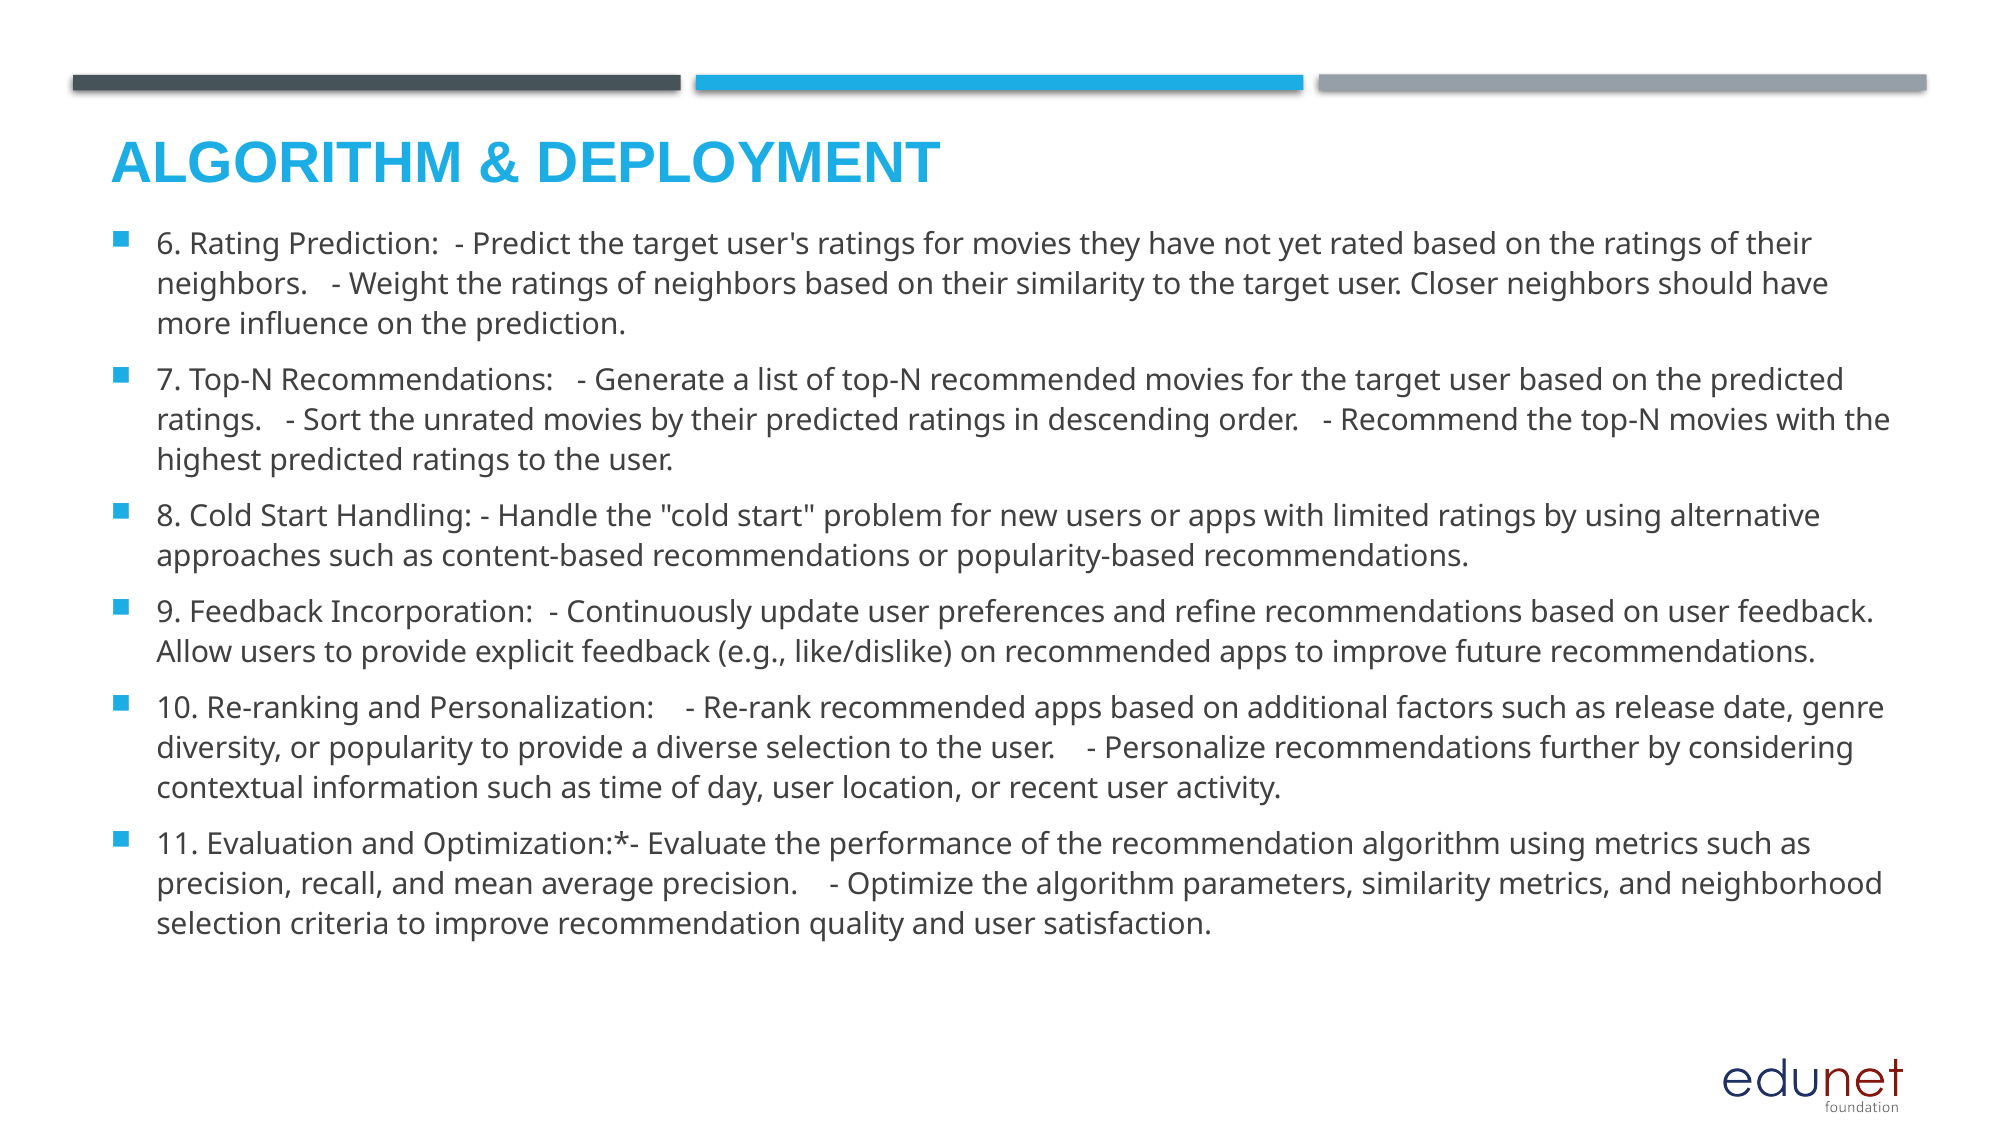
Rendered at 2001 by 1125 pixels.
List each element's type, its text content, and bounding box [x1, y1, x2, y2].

title Algorithm & Deployment [95, 115, 1905, 203]
picture [1719, 1056, 1905, 1116]
list 6. Rating Prediction: - Predict the target user's ratings for movies they have not yet rated based on the ratings of their neighbors. - Weight the ratings of neighbors based on their similarity to the target user. Closer neighbors should have more influence on the prediction. 7. Top-N Recommendations: - Generate a list of top-N recommended movies for the target user based on the predicted ratings. - Sort the unrated movies by their predicted ratings in descending order. - Recommend the top-N movies with the highest predicted ratings to the user. 8. Cold Start Handling: - Handle the "cold start" problem for new users or apps with limited ratings by using alternative approaches such as content-based recommendations or popularity-based recommendations. 9. Feedback Incorporation: - Continuously update user preferences and refine recommendations based on user feedback. Allow users to provide explicit feedback (e.g., like/dislike) on recommended apps to improve future recommendations. 10. Re-ranking and Personalization: - Re-rank recommended apps based on additional factors such as release date, genre diversity, or popularity to provide a diverse selection to the user. - Personalize recommendations further by considering contextual information such as time of day, user location, or recent user activity. 11. Evaluation and Optimization:*- Evaluate the performance of the recommendation algorithm using metrics such as precision, recall, and mean average precision. - Optimize the algorithm parameters, similarity metrics, and neighborhood selection criteria to improve recommendation quality and user satisfaction. [95, 213, 1905, 981]
